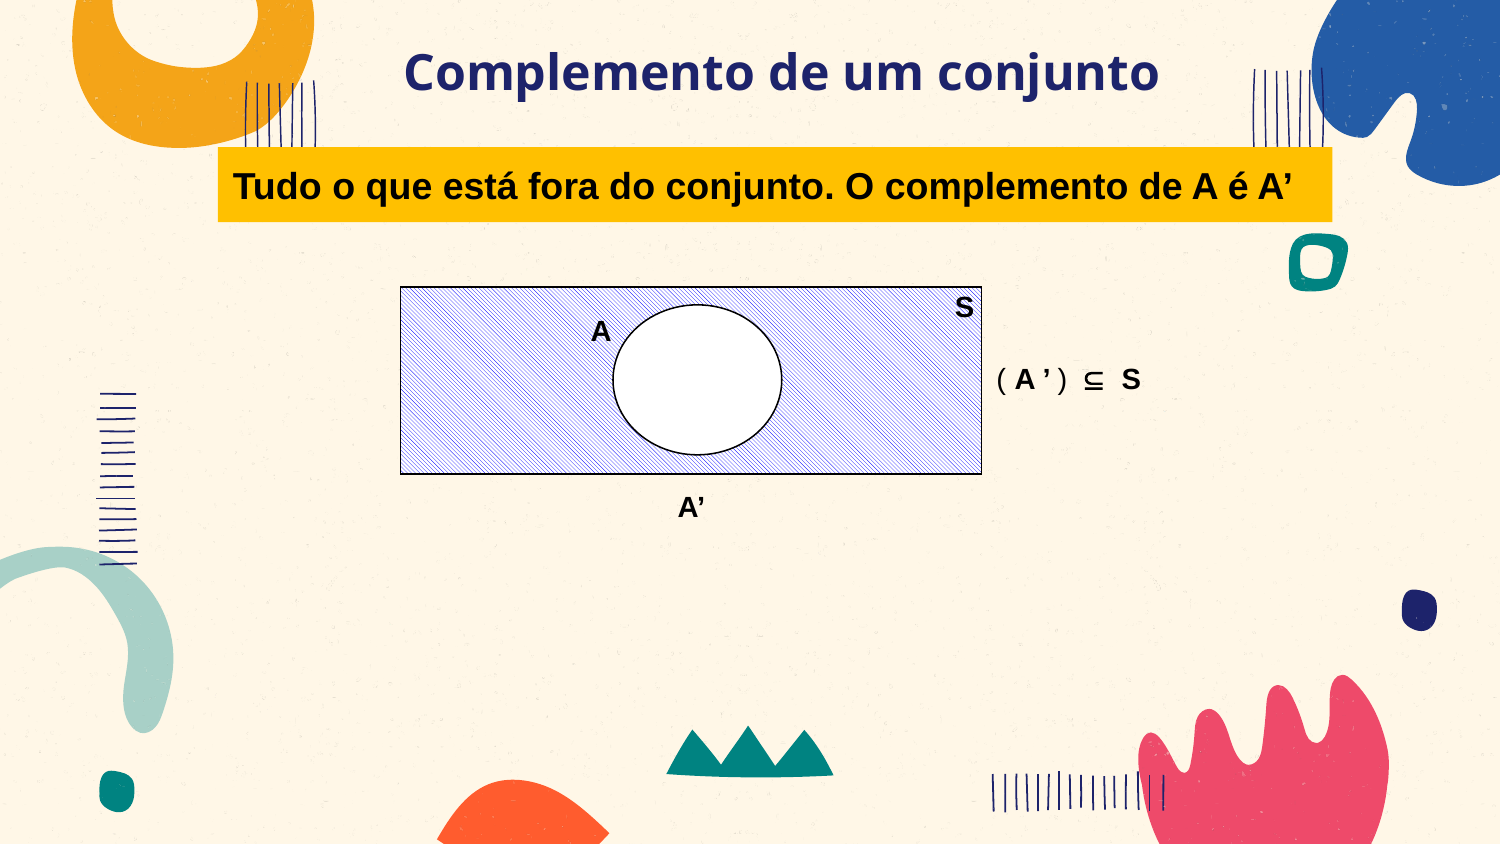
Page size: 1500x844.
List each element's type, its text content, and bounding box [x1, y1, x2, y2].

picture [0, 0, 1500, 844]
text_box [400, 280, 982, 475]
text_box A’ [662, 482, 776, 531]
text_box [666, 725, 834, 778]
text_box ( A ’ )  S [988, 352, 1500, 403]
title Complemento de um conjunto [322, 33, 1242, 108]
text_box Tudo o que está fora do conjunto. O complemento de A é A’ [217, 147, 1333, 223]
